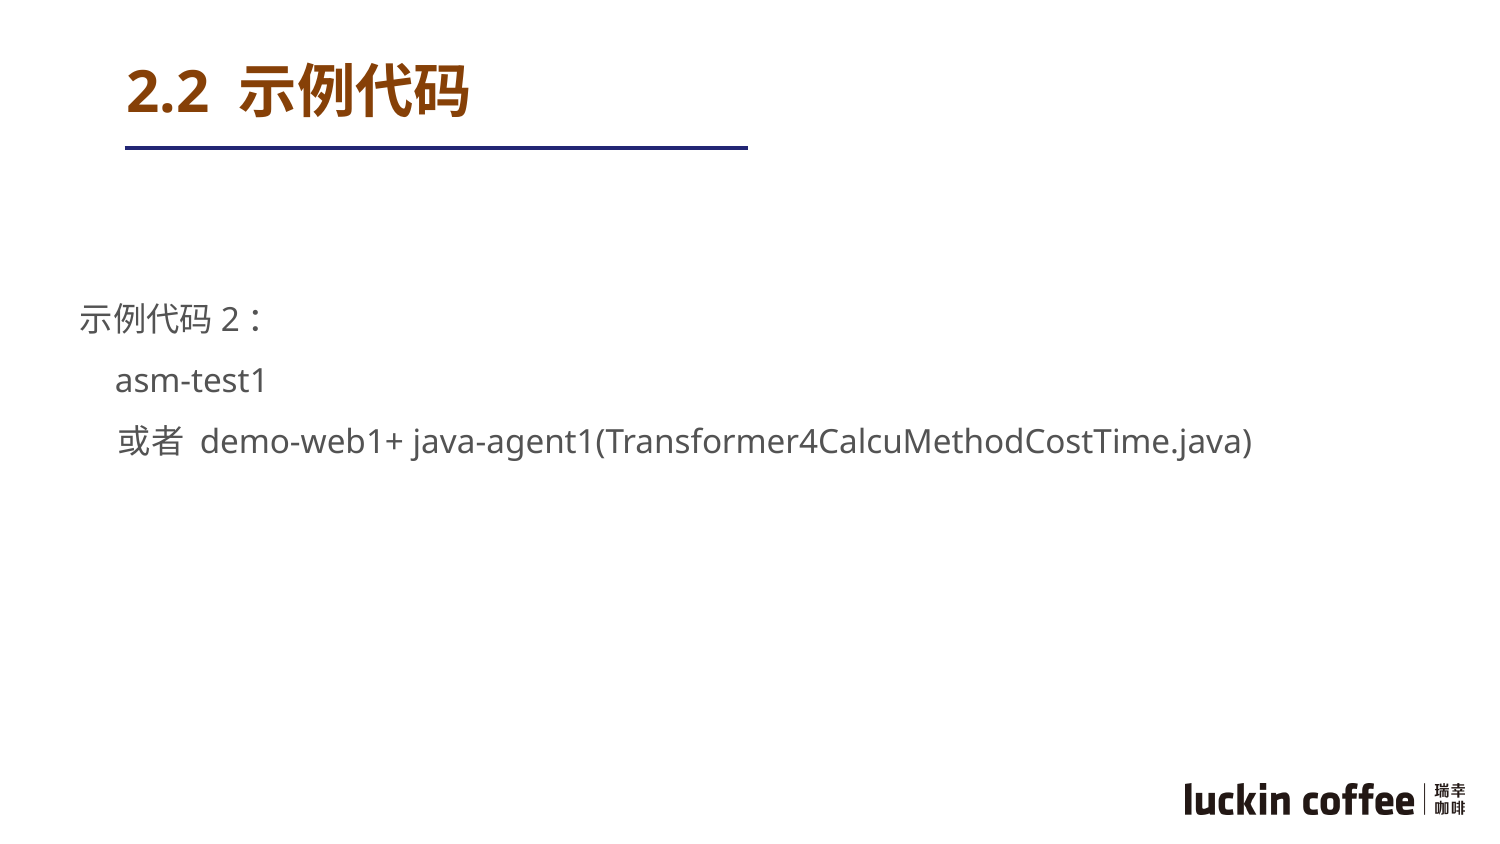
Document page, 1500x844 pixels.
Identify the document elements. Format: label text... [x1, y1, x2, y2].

title 2.2 示例代码 [123, 39, 1417, 139]
list 示例代码2： asm-test1 或者 demo-web1+ java-agent1(Transformer4CalcuMethodCostTime.java) [76, 173, 1330, 813]
picture [1185, 783, 1465, 815]
